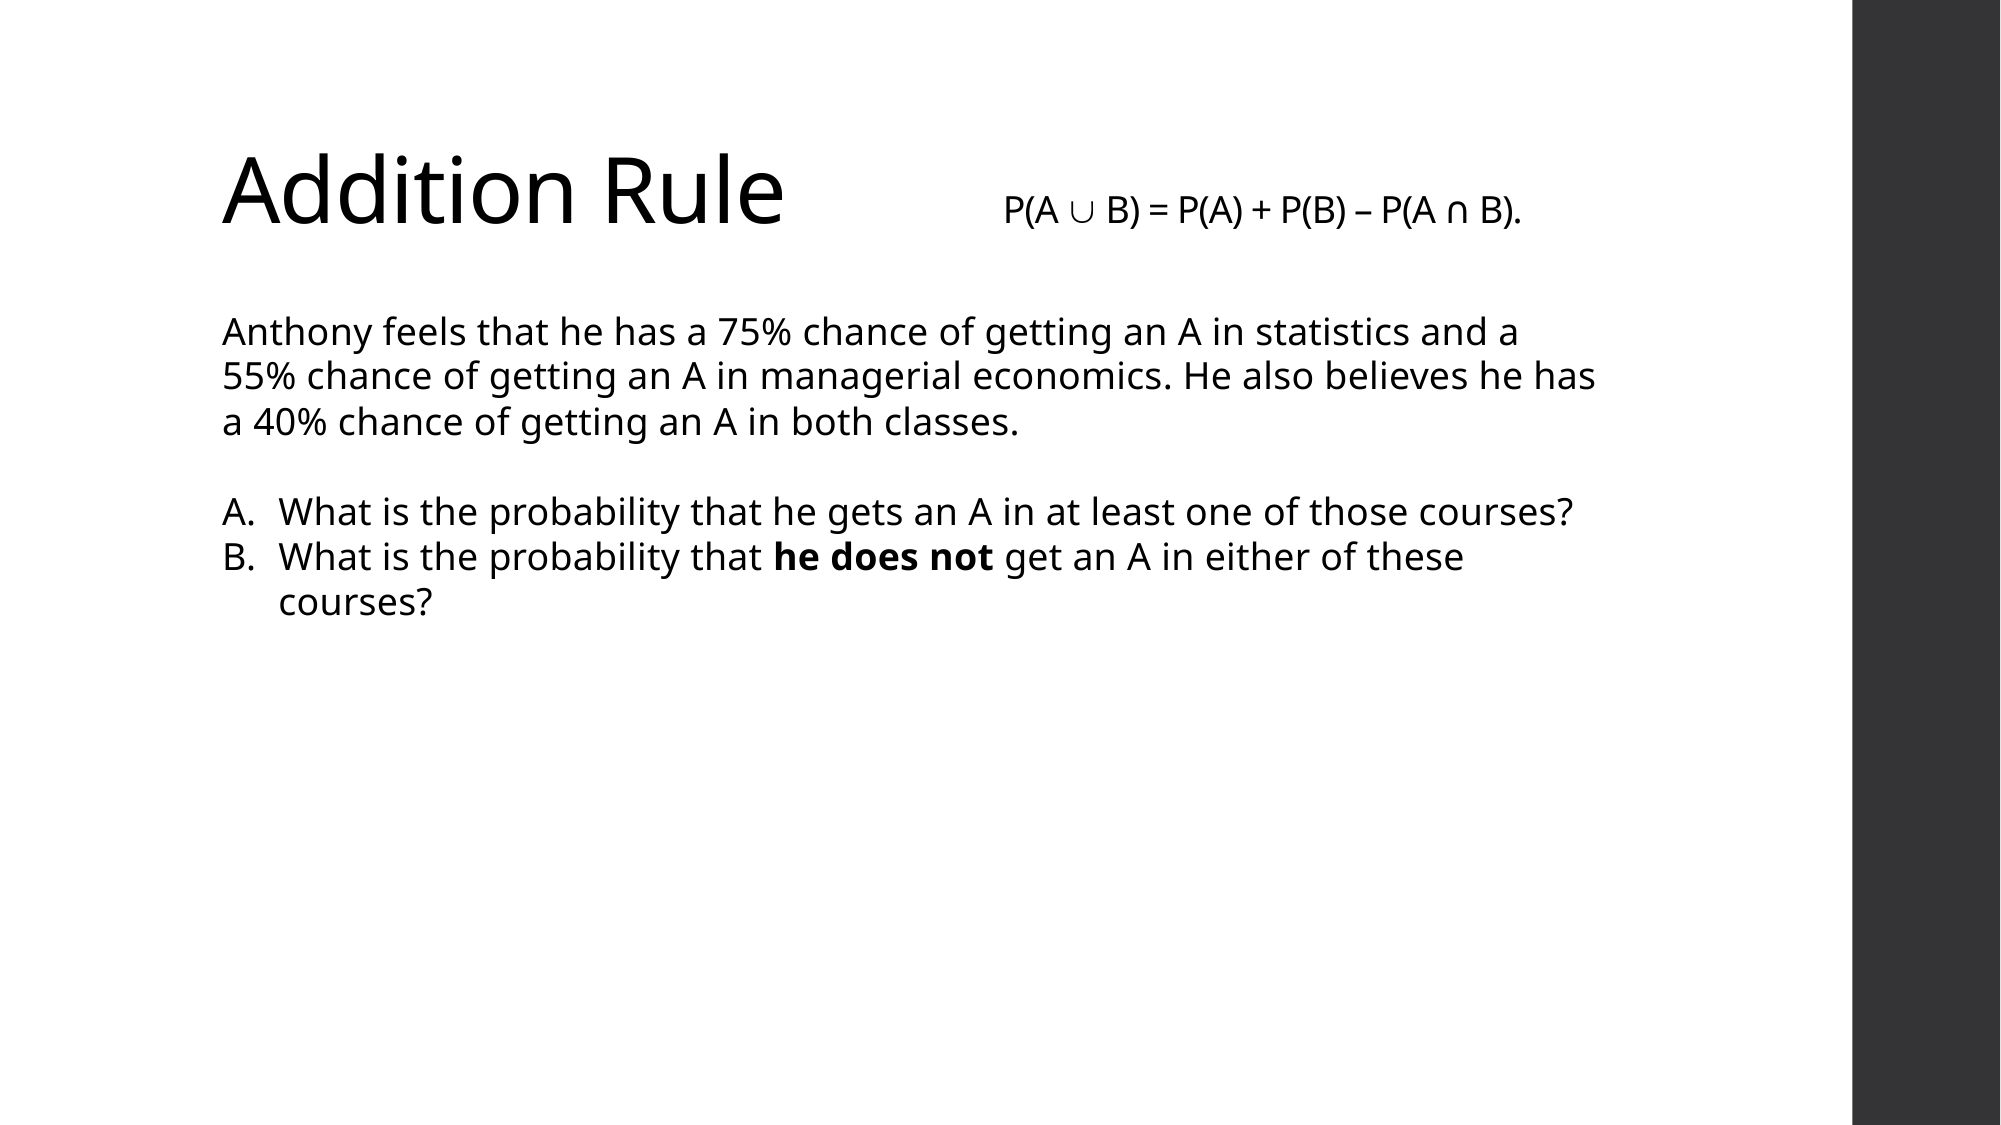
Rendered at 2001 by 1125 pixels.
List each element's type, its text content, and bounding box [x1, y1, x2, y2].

list Anthony feels that he has a 75% chance of getting an A in statistics and a 55% chance of getting an A in managerial economics. He also believes he has a 40% chance of getting an A in both classes. What is the probability that he gets an A in at least one of those courses? What is the probability that he does not get an A in either of these courses? [206, 299, 1617, 1014]
title Addition Rule P(A  B) = P(A) + P(B) – P(A ∩ B). [206, 60, 1797, 278]
